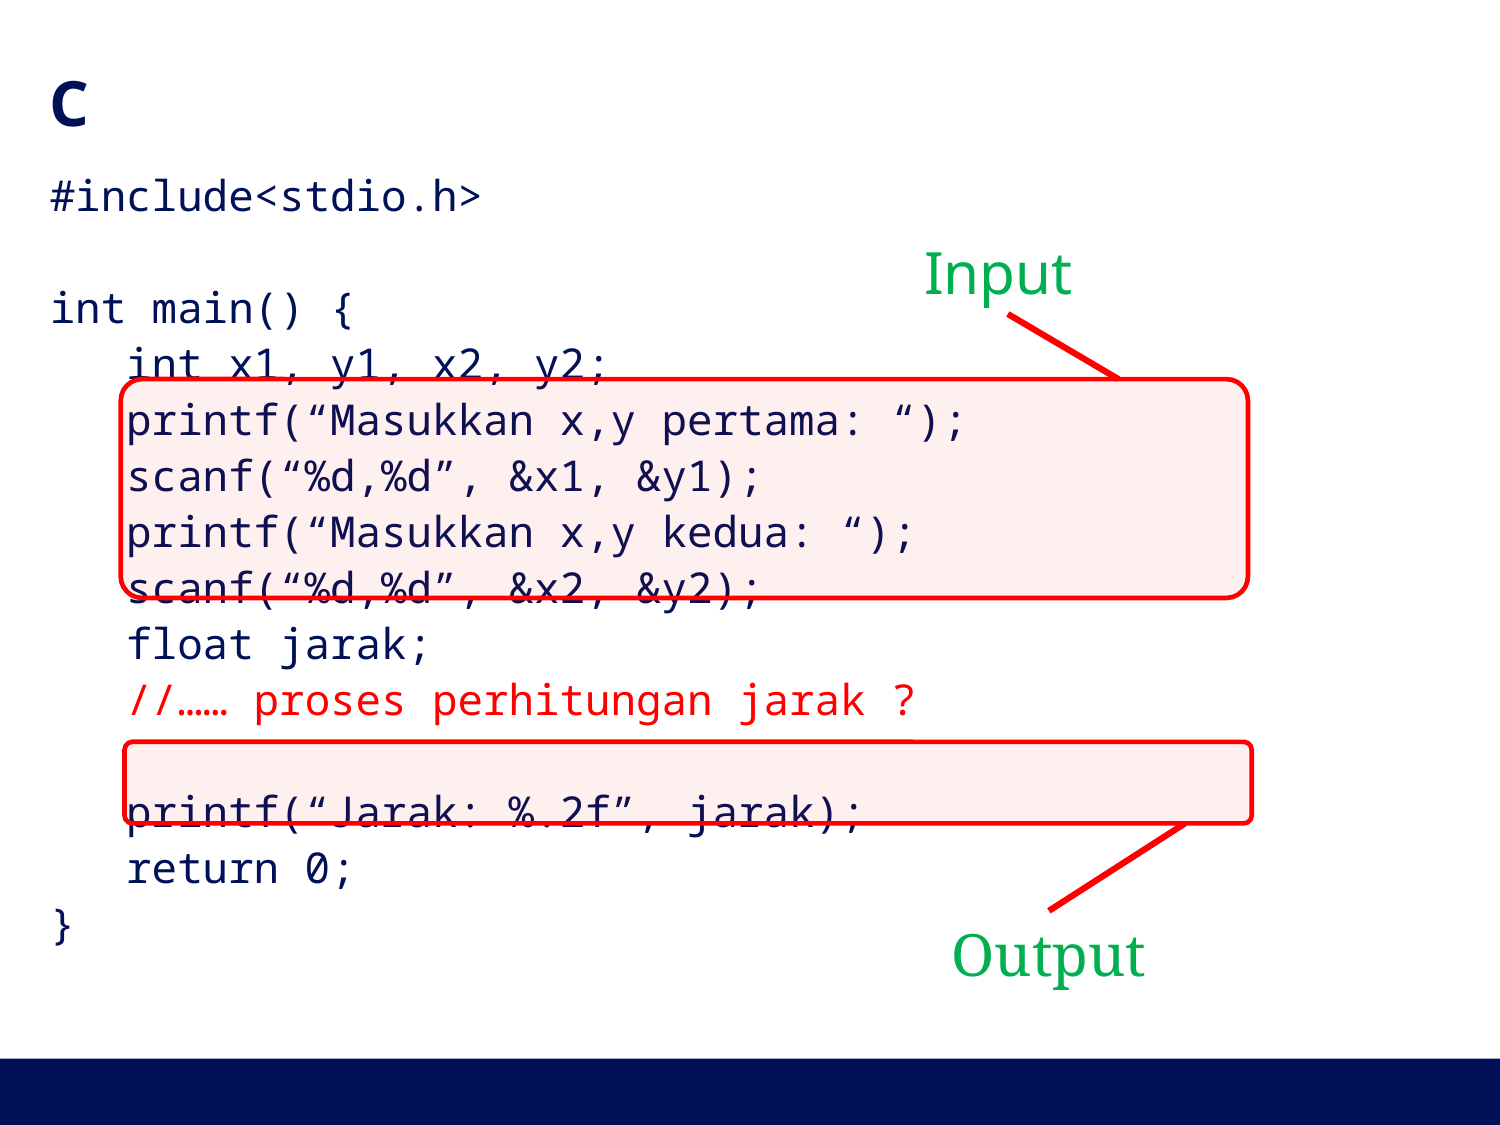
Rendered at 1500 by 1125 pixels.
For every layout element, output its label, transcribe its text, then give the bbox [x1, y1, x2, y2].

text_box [120, 228, 1249, 599]
list #include<stdio.h> int main() { int x1, y1, x2, y2; printf(“Masukkan x,y pertama: “); scanf(“%d,%d”, &x1, &y1); printf(“Masukkan x,y kedua: “); scanf(“%d,%d”, &x2, &y2); float jarak; //…… proses perhitungan jarak ? printf(“Jarak: %.2f”, jarak); return 0; } [49, 163, 1451, 951]
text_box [124, 741, 1252, 997]
title C [49, 66, 1451, 138]
